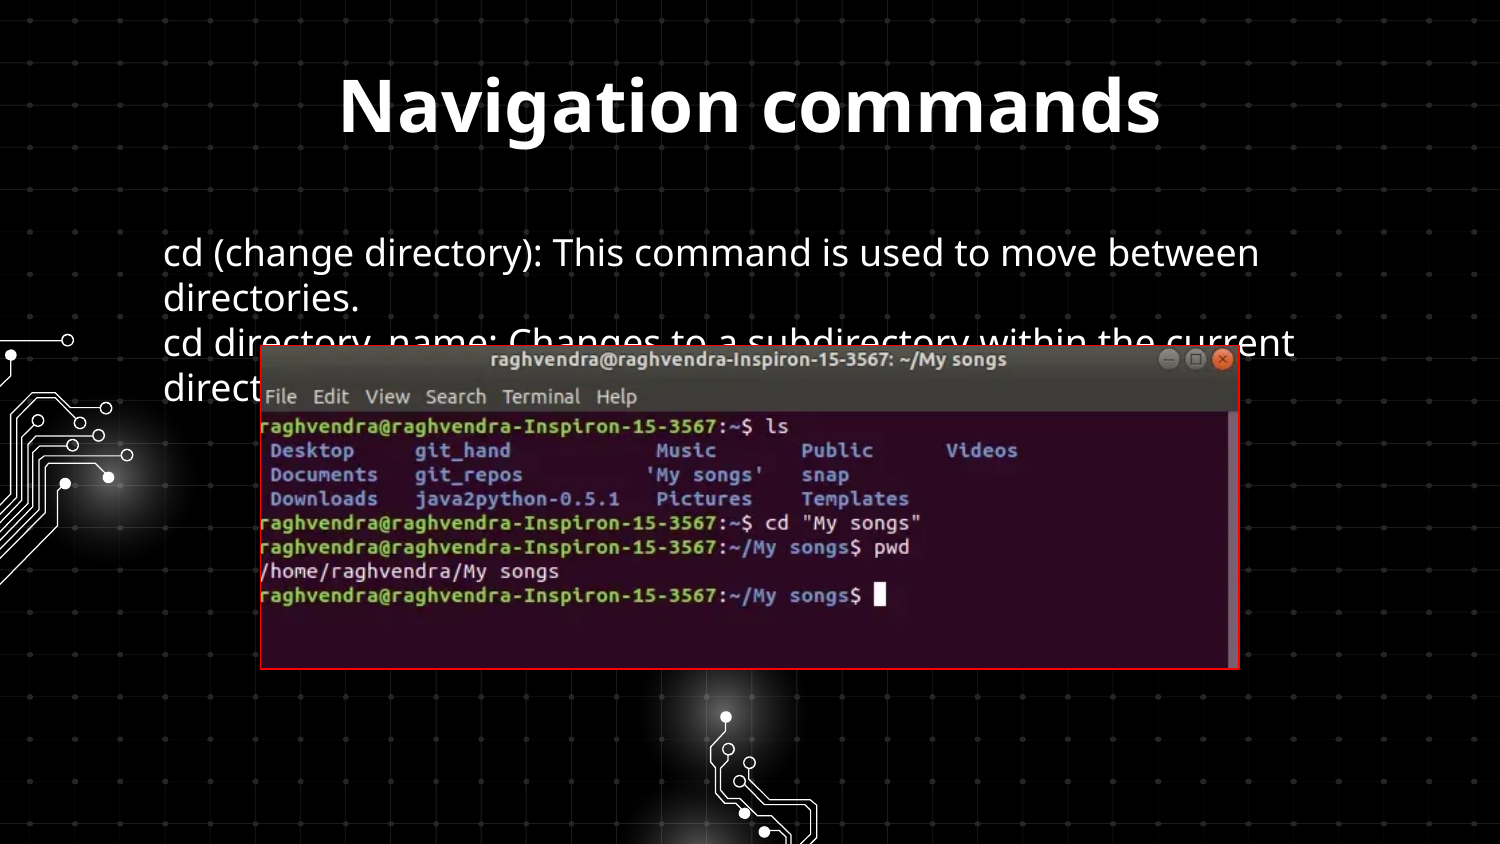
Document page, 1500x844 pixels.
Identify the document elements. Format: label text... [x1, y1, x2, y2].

subtitle cd (change directory): This command is used to move between directories. cd directory_name: Changes to a subdirectory within the current directory. [147, 213, 1398, 347]
picture [745, 758, 754, 767]
picture [735, 777, 744, 786]
picture [724, 745, 733, 754]
picture [0, 0, 1500, 844]
title Navigation commands [118, 44, 1382, 139]
picture [63, 336, 72, 345]
picture [34, 416, 42, 425]
picture [68, 441, 77, 450]
picture [76, 419, 84, 427]
picture [123, 451, 131, 459]
picture [94, 431, 103, 440]
picture [102, 404, 110, 412]
